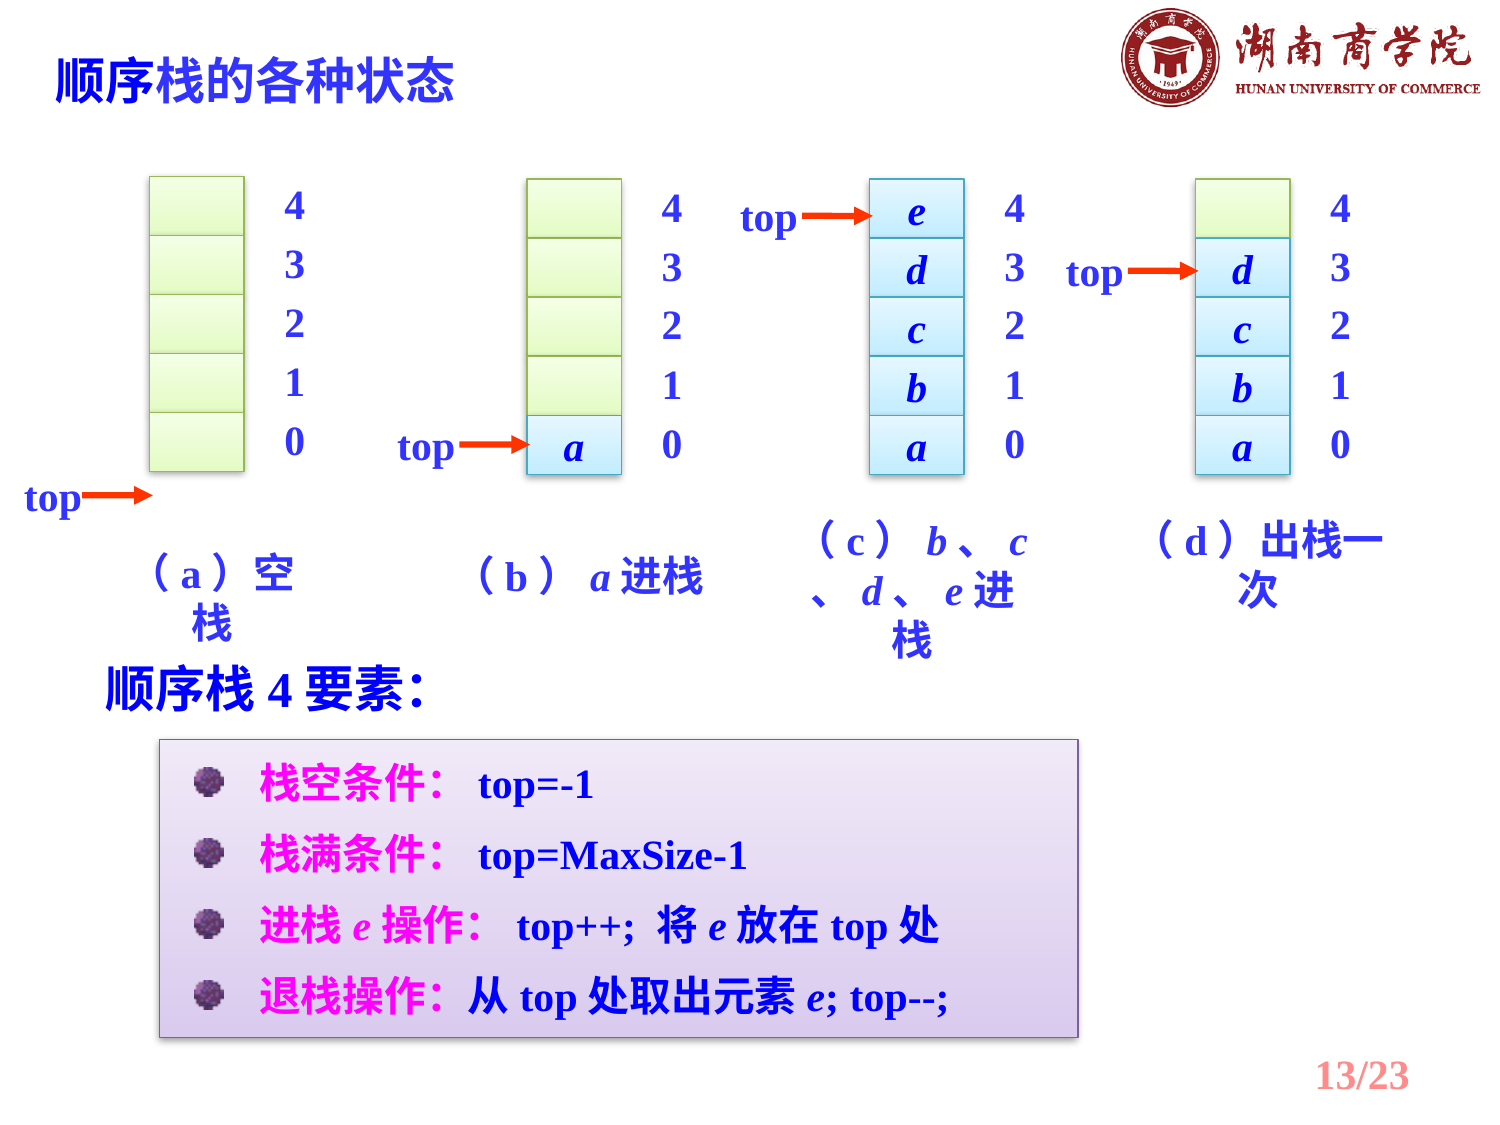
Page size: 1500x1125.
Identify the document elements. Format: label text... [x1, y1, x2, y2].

picture [1091, 0, 1500, 113]
text_box d [1195, 238, 1291, 296]
text_box [149, 353, 245, 411]
text_box 2 [979, 290, 1051, 350]
text_box 2 [259, 288, 331, 347]
text_box a [1195, 415, 1291, 475]
text_box （b）a进栈 [436, 541, 721, 607]
text_box （d）出栈一次 [1105, 506, 1412, 622]
text_box [526, 356, 622, 414]
text_box [526, 296, 622, 355]
text_box 3 [636, 232, 708, 290]
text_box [70, 639, 1079, 1054]
text_box [149, 294, 245, 352]
text_box [474, 438, 531, 451]
text_box 0 [1305, 409, 1376, 474]
text_box 2 [636, 290, 708, 350]
text_box 4 [1305, 172, 1376, 232]
text_box e [869, 178, 965, 237]
text_box 2 [1305, 290, 1376, 350]
text_box [526, 178, 622, 237]
text_box top [5, 461, 101, 527]
text_box c [1195, 296, 1291, 355]
text_box a [526, 415, 622, 475]
text_box [149, 235, 245, 293]
text_box [1195, 178, 1291, 237]
text_box 4 [979, 172, 1051, 232]
text_box [1142, 264, 1199, 278]
text_box 4 [636, 172, 708, 232]
text_box 4 [259, 170, 331, 229]
text_box （c）b、c、d、e进栈 [779, 506, 1046, 638]
slide_number 13/23 [1074, 1042, 1425, 1103]
text_box 1 [979, 350, 1051, 409]
text_box [149, 412, 245, 472]
text_box top [1047, 237, 1142, 303]
text_box [101, 489, 153, 502]
text_box d [869, 238, 965, 296]
text_box 1 [636, 350, 708, 409]
text_box 0 [979, 409, 1051, 474]
text_box 3 [259, 229, 331, 288]
text_box top [721, 182, 817, 248]
text_box 0 [259, 406, 331, 471]
text_box 3 [979, 232, 1051, 290]
text_box [817, 209, 873, 223]
text_box 0 [636, 409, 708, 474]
text_box 顺序栈的各种状态 [41, 42, 551, 118]
text_box top [378, 411, 474, 476]
text_box b [869, 356, 965, 414]
text_box （a）空栈 [93, 538, 331, 638]
text_box 3 [1305, 232, 1376, 290]
text_box a [869, 415, 965, 475]
text_box 1 [1305, 350, 1376, 409]
text_box b [1195, 356, 1291, 414]
text_box [149, 176, 245, 234]
text_box [526, 238, 622, 296]
text_box c [869, 296, 965, 355]
text_box 1 [259, 347, 331, 406]
